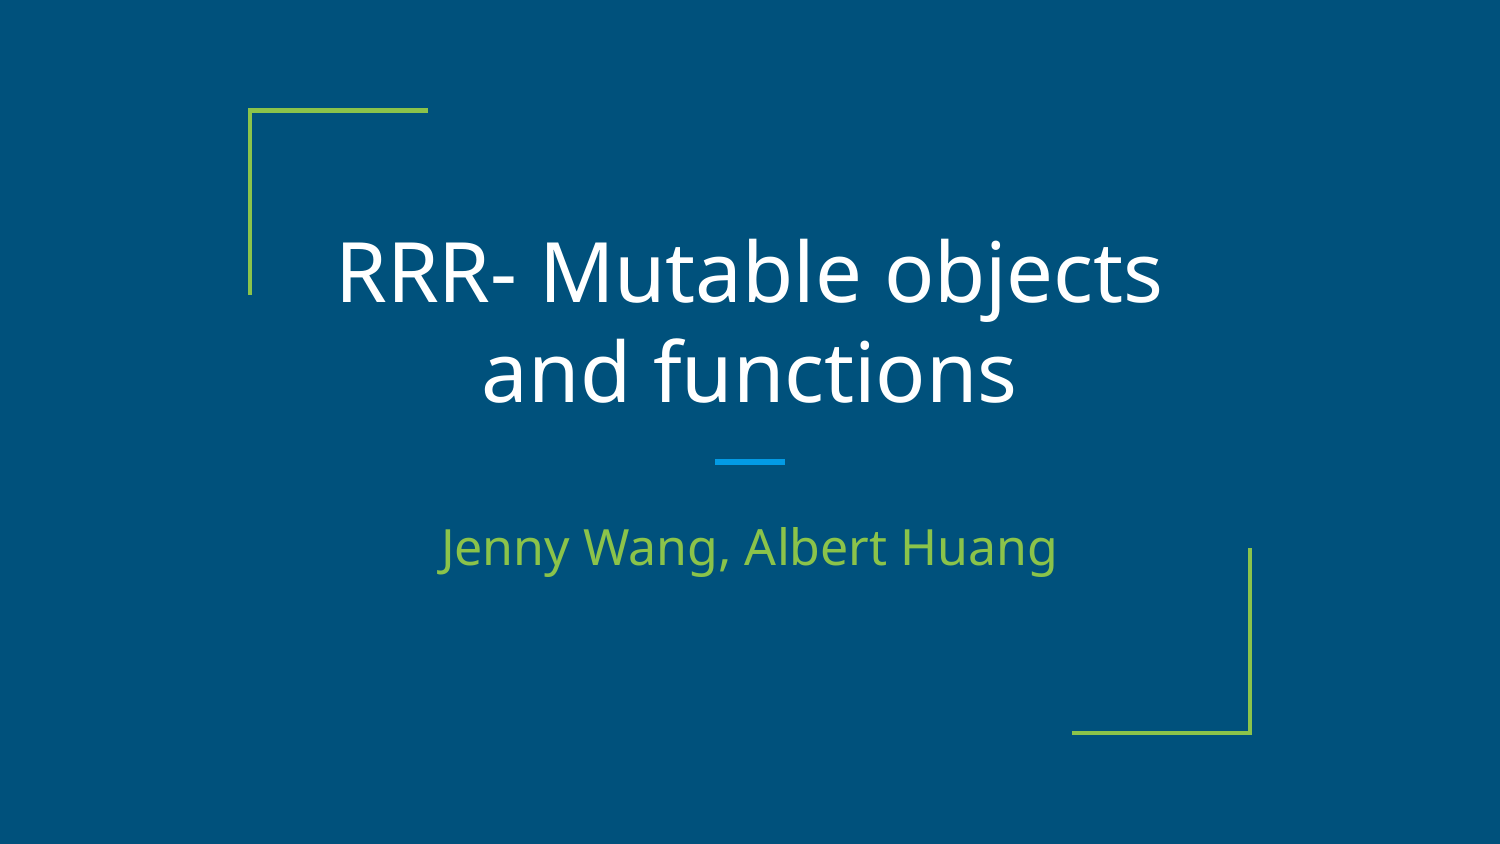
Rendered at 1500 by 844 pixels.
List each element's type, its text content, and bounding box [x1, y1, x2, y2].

subtitle Jenny Wang, Albert Huang [275, 500, 1225, 650]
title RRR- Mutable objects and functions [275, 195, 1225, 435]
